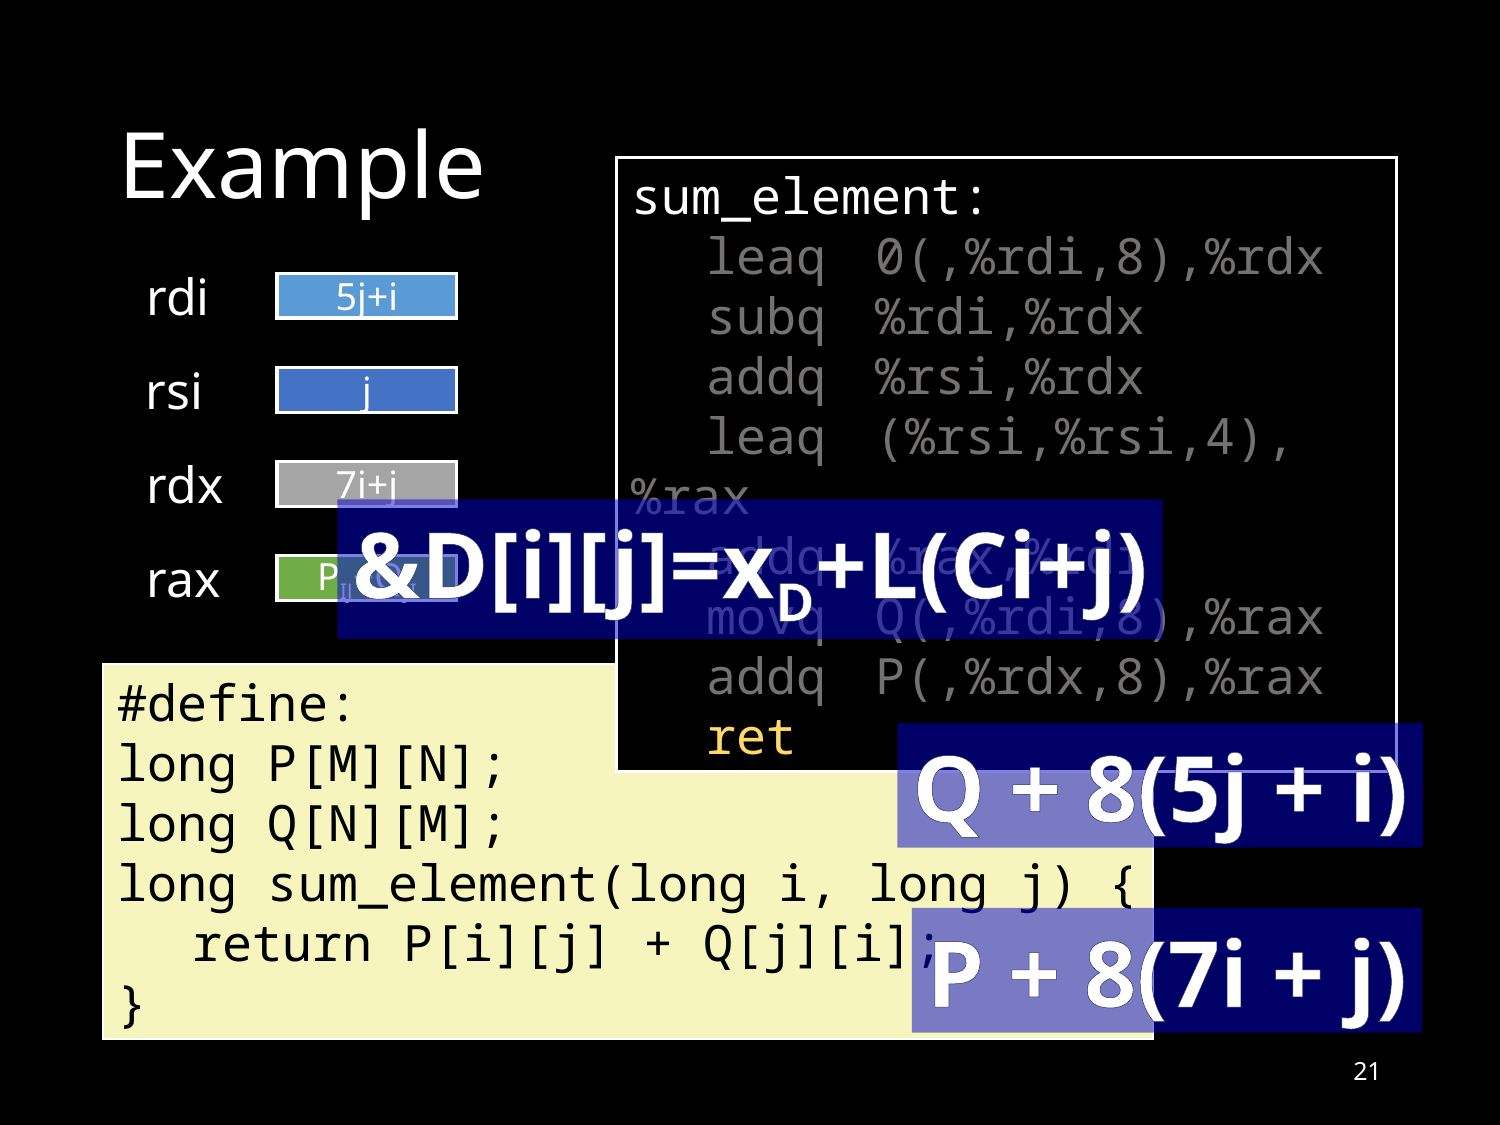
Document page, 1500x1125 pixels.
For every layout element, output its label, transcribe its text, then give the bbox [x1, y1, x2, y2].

text_box 7i+j [275, 460, 458, 508]
text_box j [275, 366, 458, 414]
text_box rdi [131, 257, 225, 333]
text_box PIJ+QJI [275, 554, 337, 602]
title Example [103, 59, 1397, 278]
text_box rdx [132, 445, 239, 521]
text_box &D[i][j]=xD+L(Ci+j) [337, 499, 1163, 640]
text_box P + 8(7i + j) [911, 907, 1422, 1033]
text_box 5j+i [275, 272, 458, 320]
text_box Q + 8(5j + i) [897, 722, 1423, 848]
slide_number 21 [1059, 1042, 1397, 1103]
text_box rsi [131, 351, 219, 427]
text_box sum_element: leaq 0(,%rdi,8),%rdx subq %rdi,%rdx addq %rsi,%rdx leaq (%rsi,%rsi,4),%rax addq %rax,%rdi movq Q(,%rdi,8),%rax addq P(,%rdx,8),%rax ret [615, 156, 1398, 773]
text_box #define: long P[M][N]; long Q[N][M]; long sum_element(long i, long j) { return P[i][j] + Q[j][i]; } [103, 664, 1153, 1039]
text_box rax [131, 540, 236, 615]
